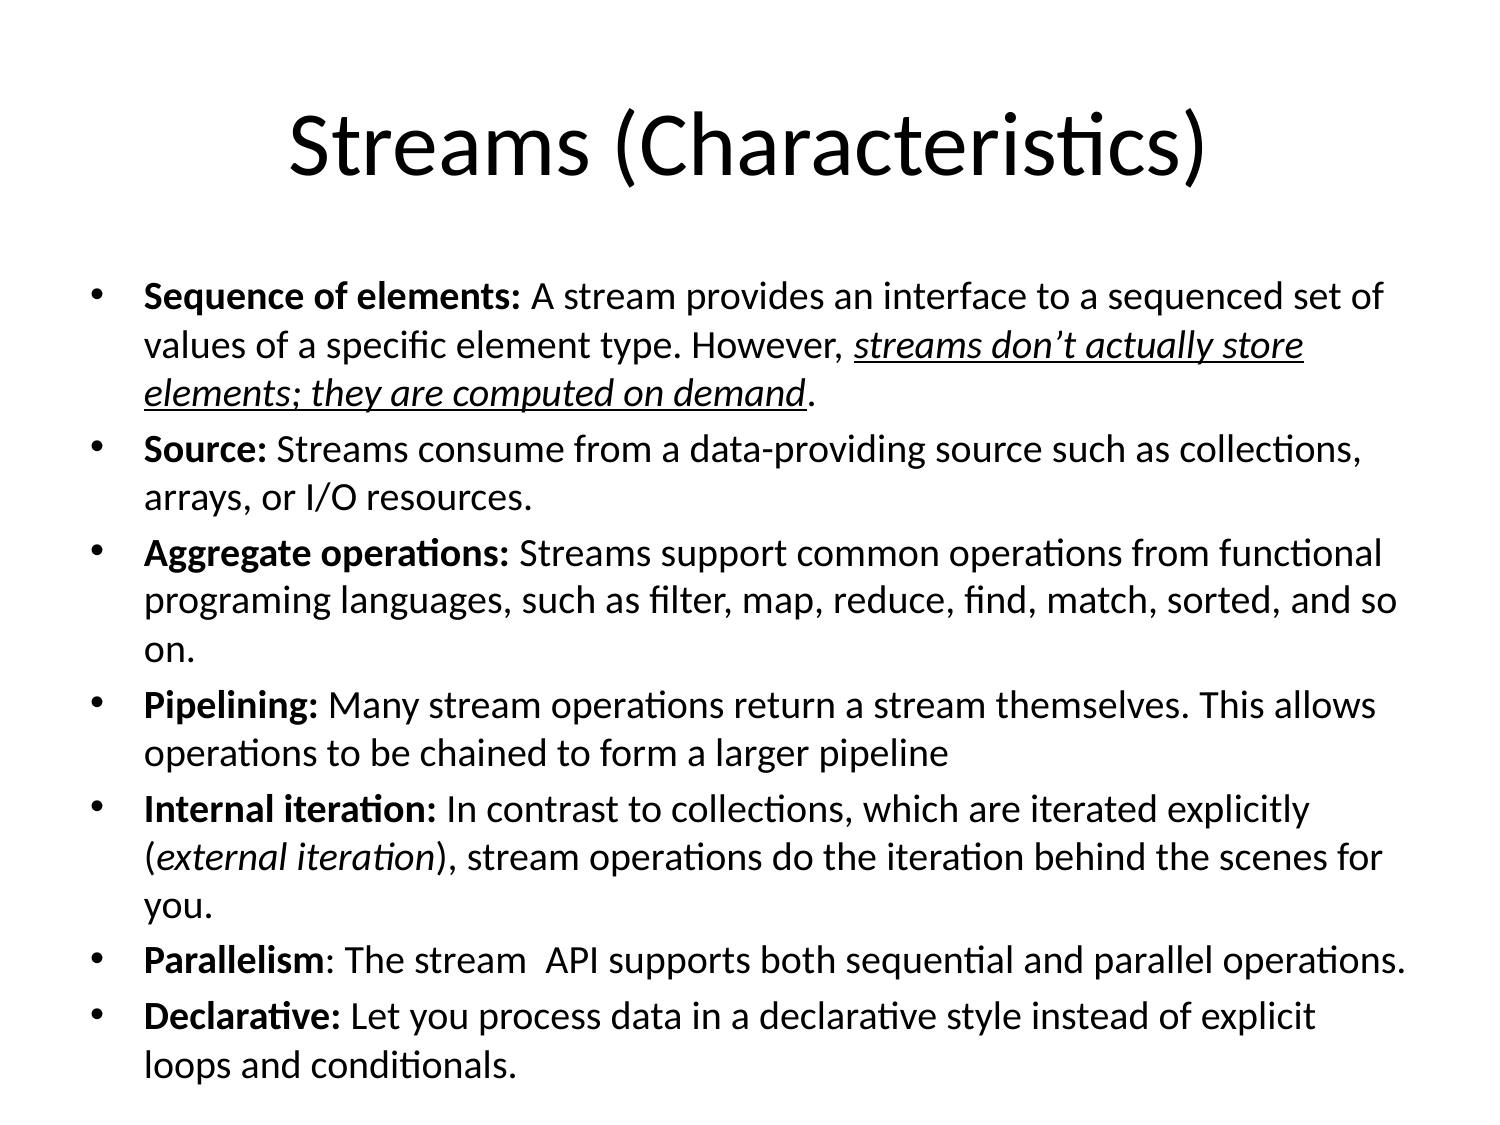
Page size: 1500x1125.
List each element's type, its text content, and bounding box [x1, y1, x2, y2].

title Streams (Characteristics) [75, 45, 1425, 233]
list Sequence of elements: A stream provides an interface to a sequenced set of values of a specific element type. However, streams don’t actually store elements; they are computed on demand. Source: Streams consume from a data-providing source such as collections, arrays, or I/O resources. Aggregate operations: Streams support common operations from functional programing languages, such as filter, map, reduce, find, match, sorted, and so on. Pipelining: Many stream operations return a stream themselves. This allows operations to be chained to form a larger pipeline Internal iteration: In contrast to collections, which are iterated explicitly (external iteration), stream operations do the iteration behind the scenes for you. Parallelism: The stream API supports both sequential and parallel operations. Declarative: Let you process data in a declarative style instead of explicit loops and conditionals. [75, 262, 1425, 1100]
